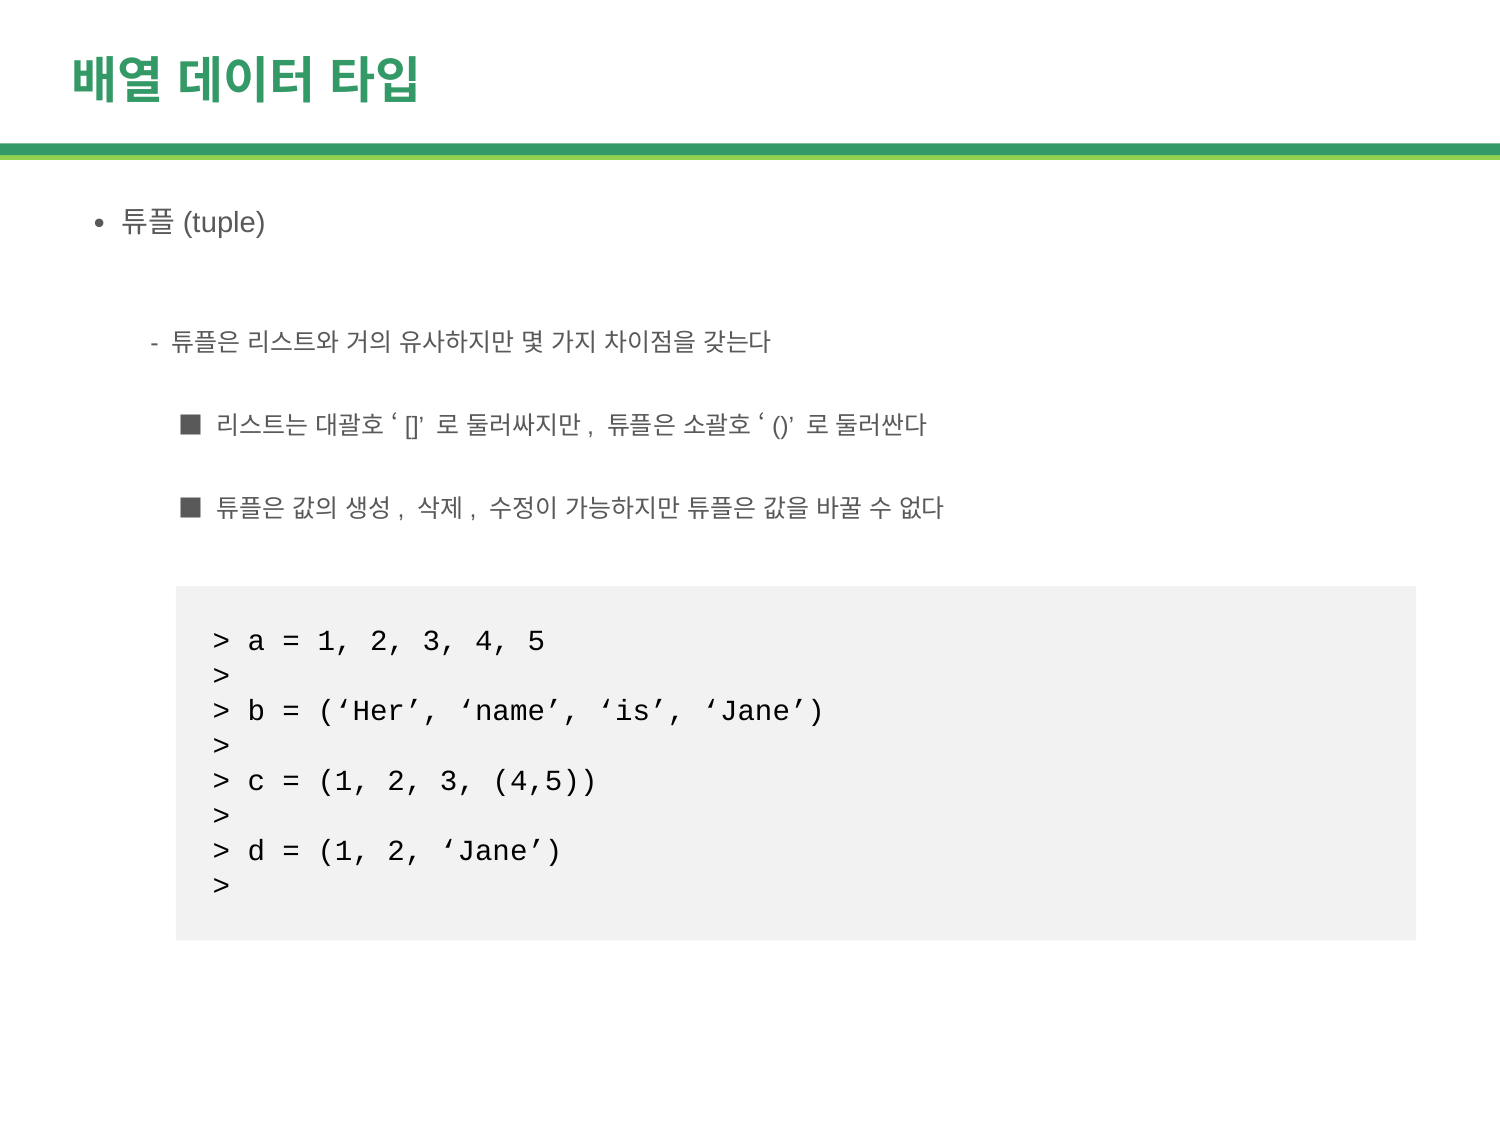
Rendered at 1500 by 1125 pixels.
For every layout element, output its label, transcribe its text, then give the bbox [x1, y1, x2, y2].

text_box [0, 141, 1500, 157]
text_box ∙ 튜플(tuple) [75, 196, 1412, 246]
text_box [0, 157, 1500, 162]
text_box 배열 데이터 타입 [57, 41, 437, 116]
text_box [174, 584, 1418, 943]
text_box ■ 리스트는 대괄호 ‘[]’ 로 둘러싸지만, 튜플은 소괄호 ‘()’ 로 둘러싼다 [163, 402, 1500, 448]
text_box ■ 튜플은 값의 생성, 삭제, 수정이 가능하지만 튜플은 값을 바꿀 수 없다 [163, 485, 1500, 531]
text_box - 튜플은 리스트와 거의 유사하지만 몇 가지 차이점을 갖는다 [135, 319, 1472, 364]
text_box > a = 1, 2, 3, 4, 5 > > b = (‘Her’, ‘name’, ‘is’, ‘Jane’) > > c = (1, 2, 3, (4,5)) > > d = (1, 2, ‘Jane’) > [198, 614, 841, 909]
